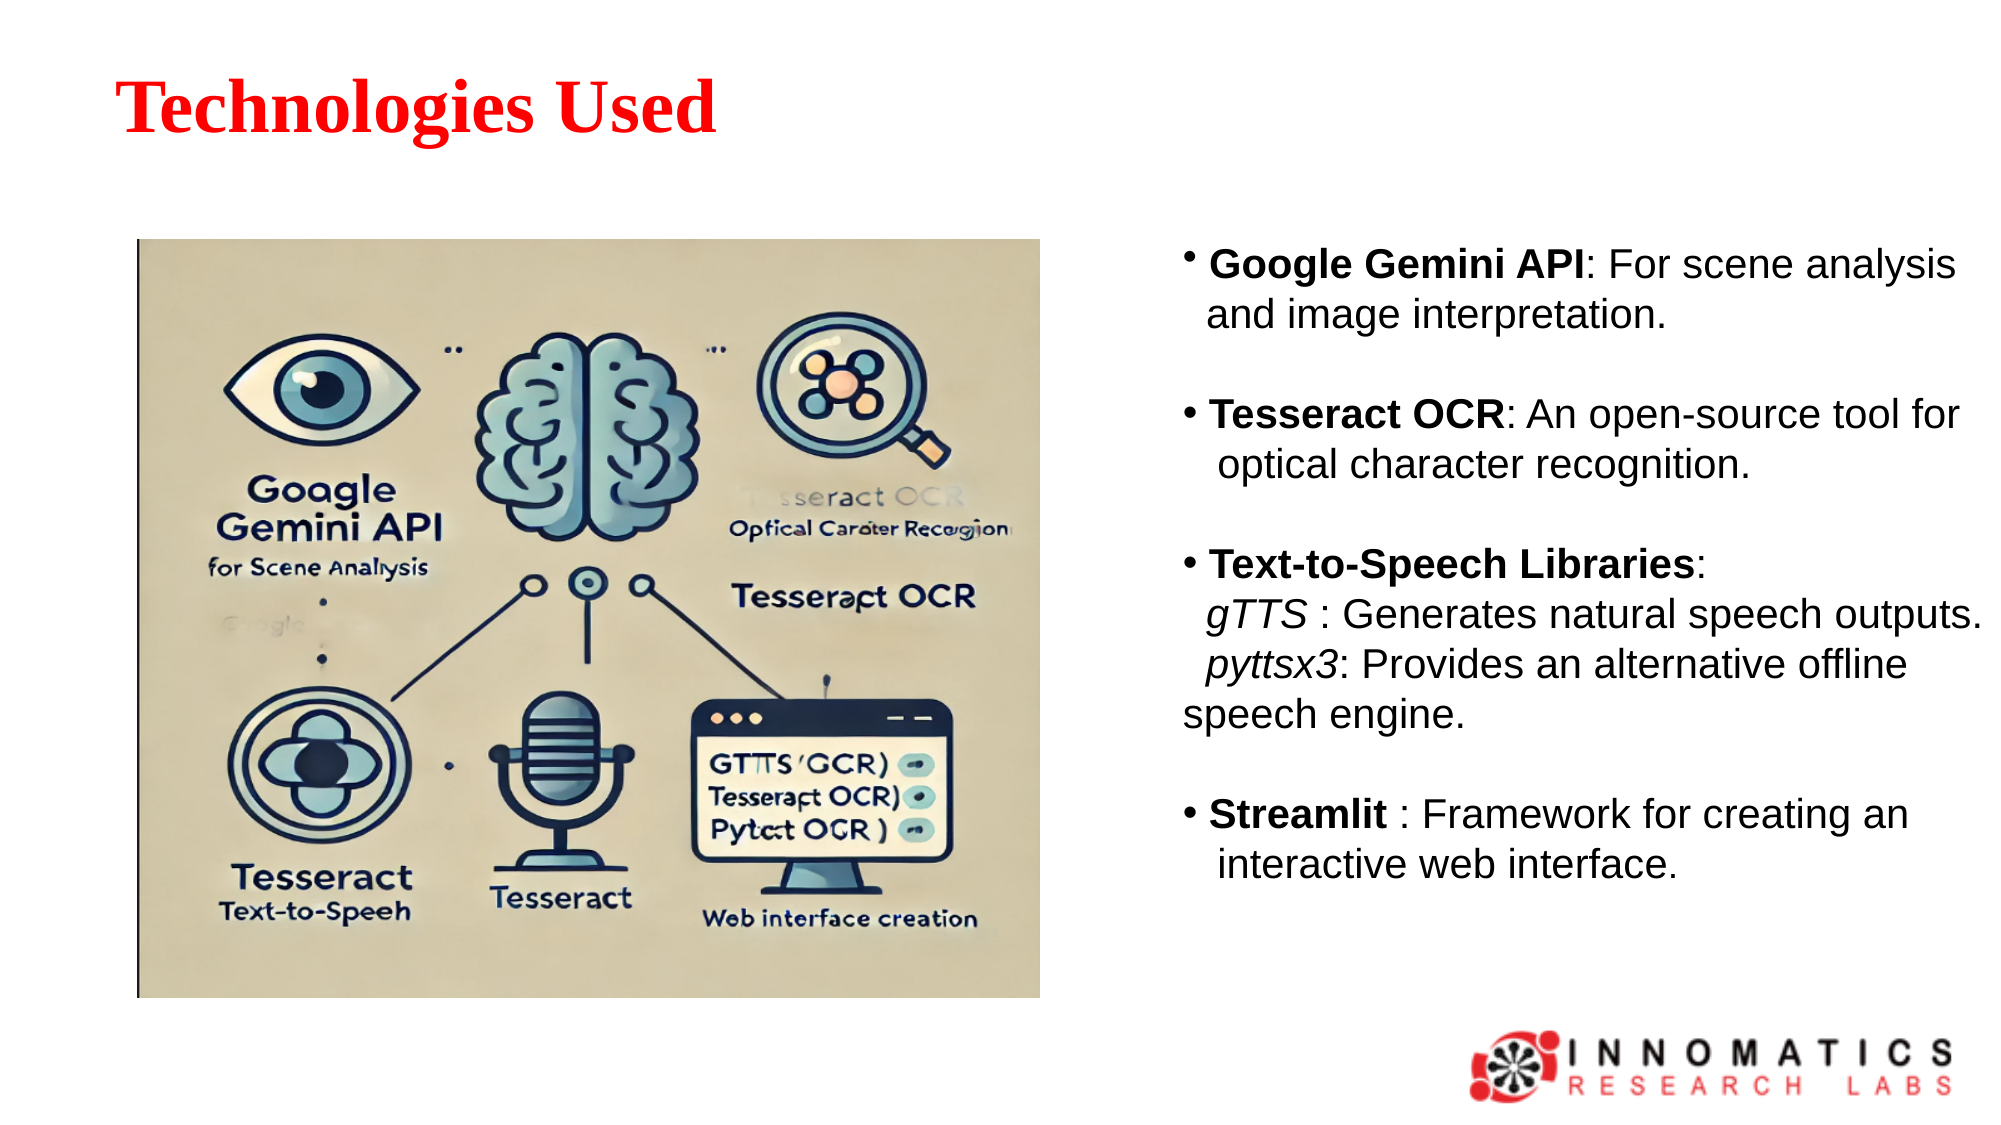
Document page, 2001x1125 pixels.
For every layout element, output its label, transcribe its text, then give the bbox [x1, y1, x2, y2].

picture [136, 239, 1040, 999]
picture [1445, 1014, 1975, 1125]
title Technologies Used [100, 29, 848, 186]
list Google Gemini API: For scene analysis and image interpretation. Tesseract OCR: An open-source tool for optical character recognition. Text-to-Speech Libraries: gTTS : Generates natural speech outputs. pyttsx3: Provides an alternative offline speech engine. Streamlit : Framework for creating an interactive web interface. [1167, 229, 2000, 895]
